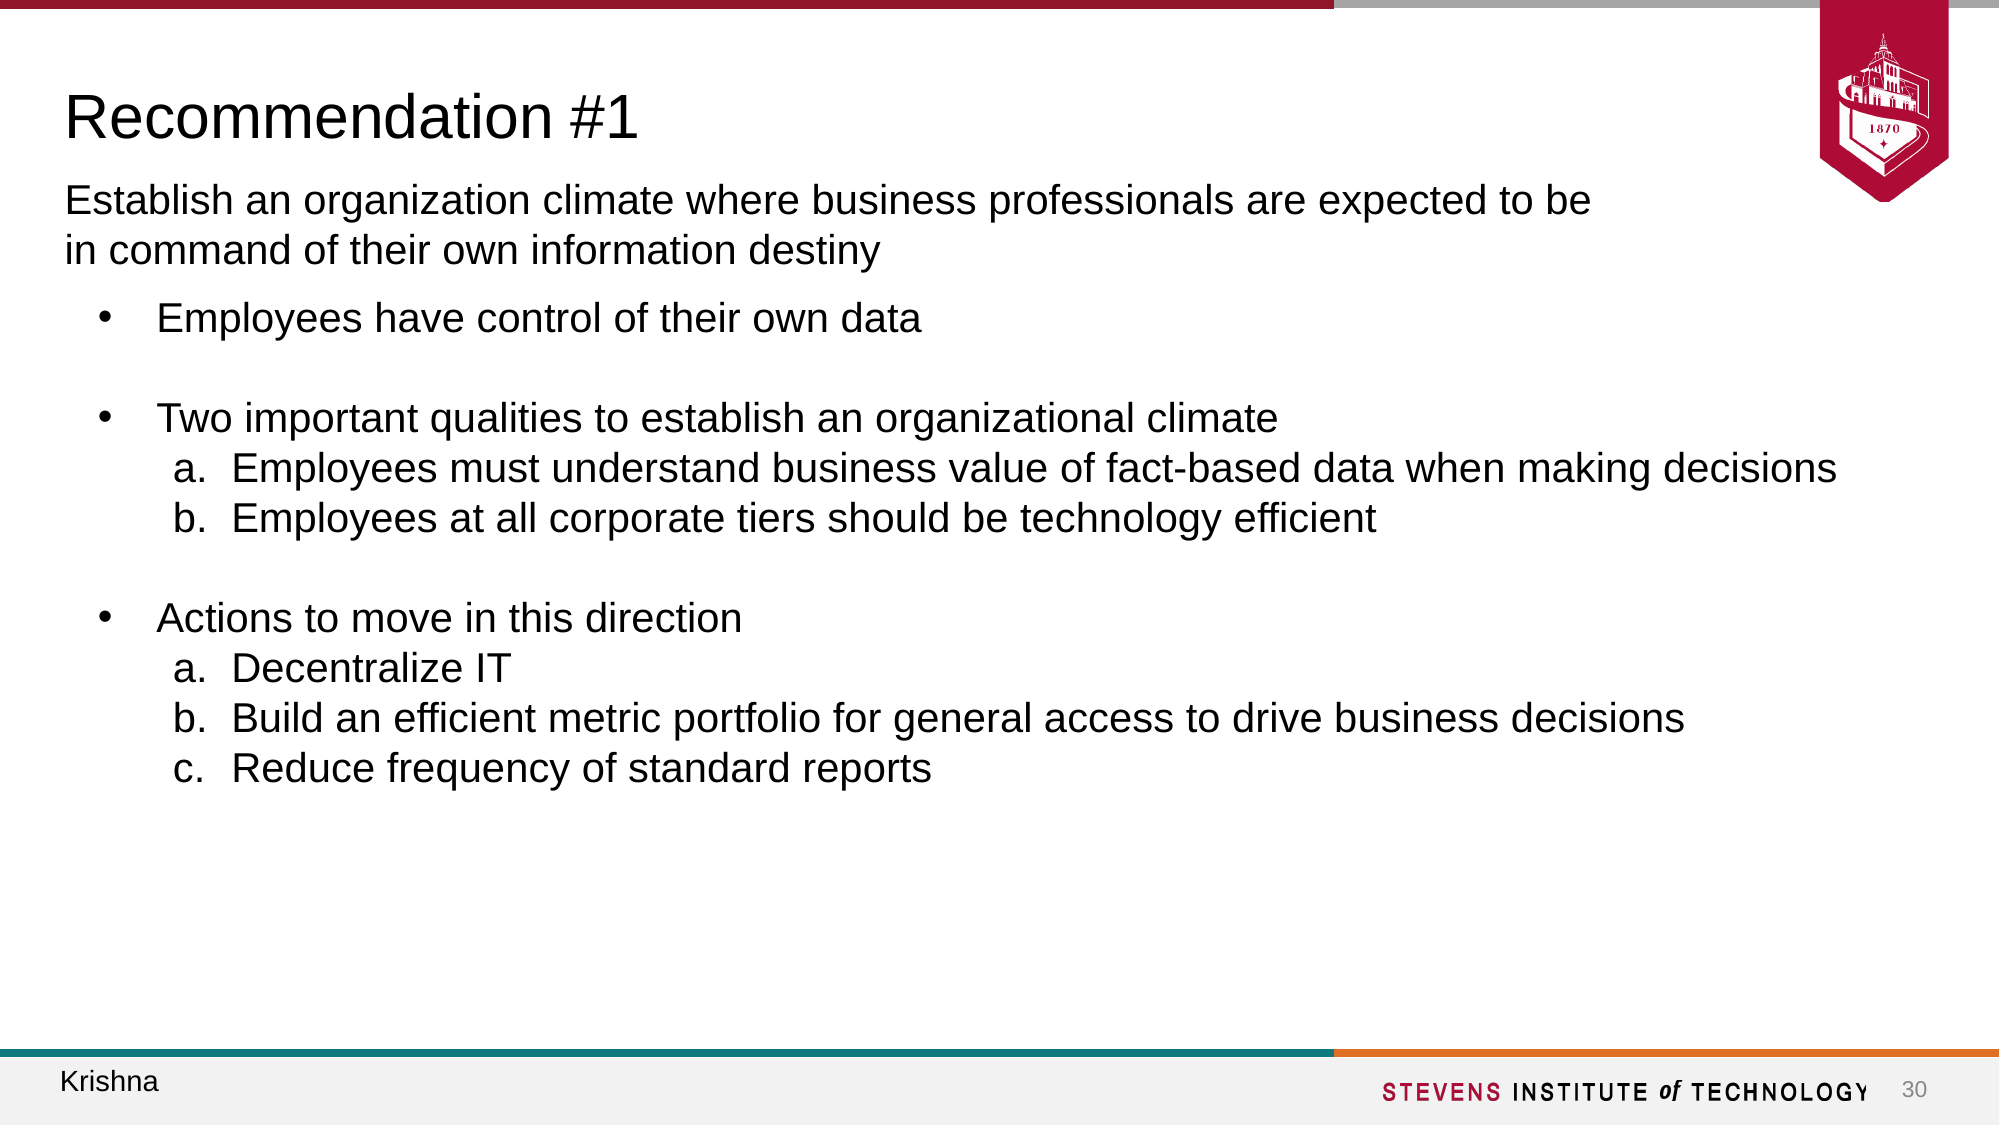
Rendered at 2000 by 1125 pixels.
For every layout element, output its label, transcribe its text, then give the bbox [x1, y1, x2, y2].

list Krishna [44, 1054, 1647, 1122]
title Recommendation #1 [49, 68, 1647, 157]
list Establish an organization climate where business professionals are expected to be in command of their own information destiny [49, 165, 1652, 232]
picture [1819, 0, 1949, 202]
slide_number ‹#› [1862, 1057, 1967, 1118]
picture [1647, 1080, 1862, 1101]
list Employees have control of their own data Two important qualities to establish an organizational climate Employees must understand business value of fact-based data when making decisions Employees at all corporate tiers should be technology efficient Actions to move in this direction Decentralize IT Build an efficient metric portfolio for general access to drive business decisions Reduce frequency of standard reports [66, 283, 1967, 1003]
